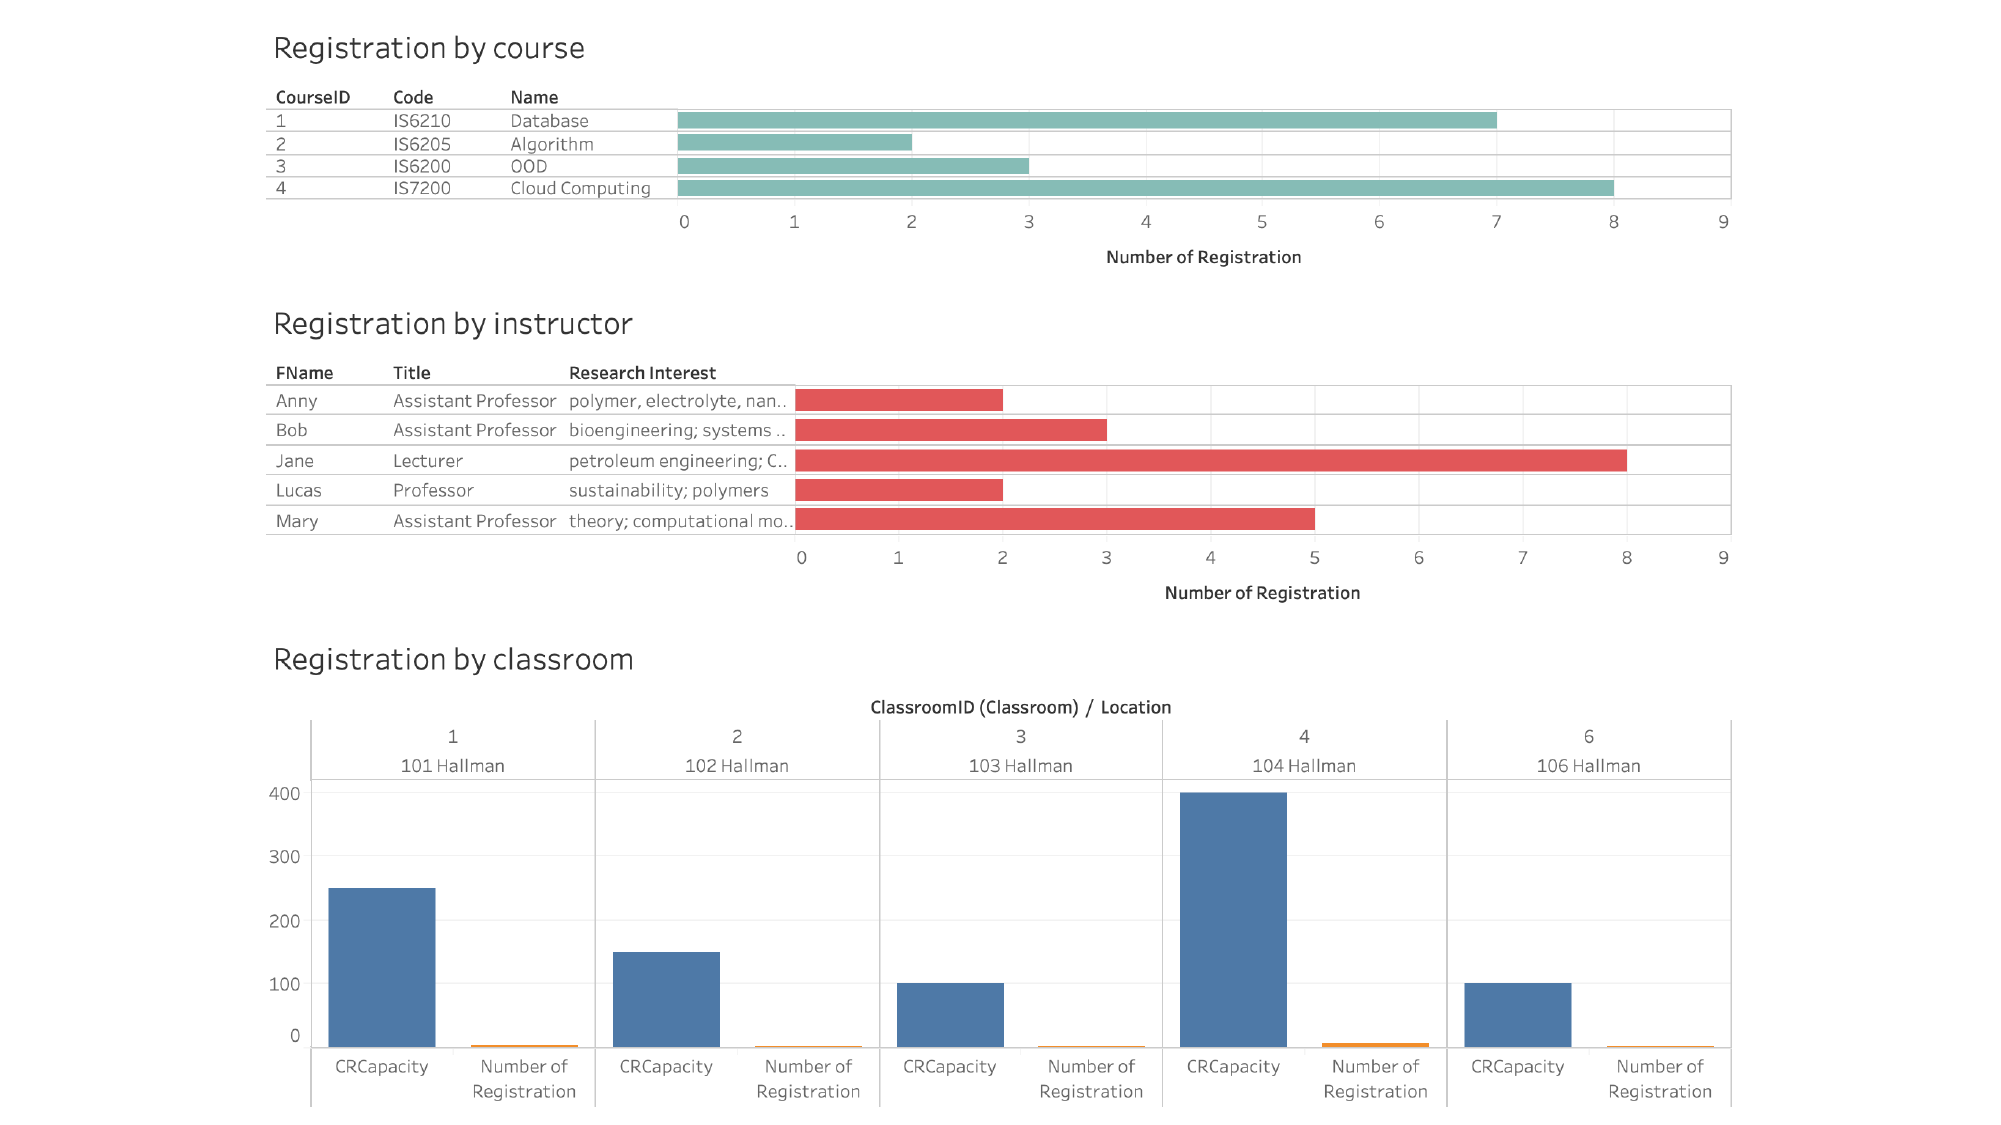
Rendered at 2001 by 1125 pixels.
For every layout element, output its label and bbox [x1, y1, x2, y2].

picture [249, 0, 1750, 1125]
